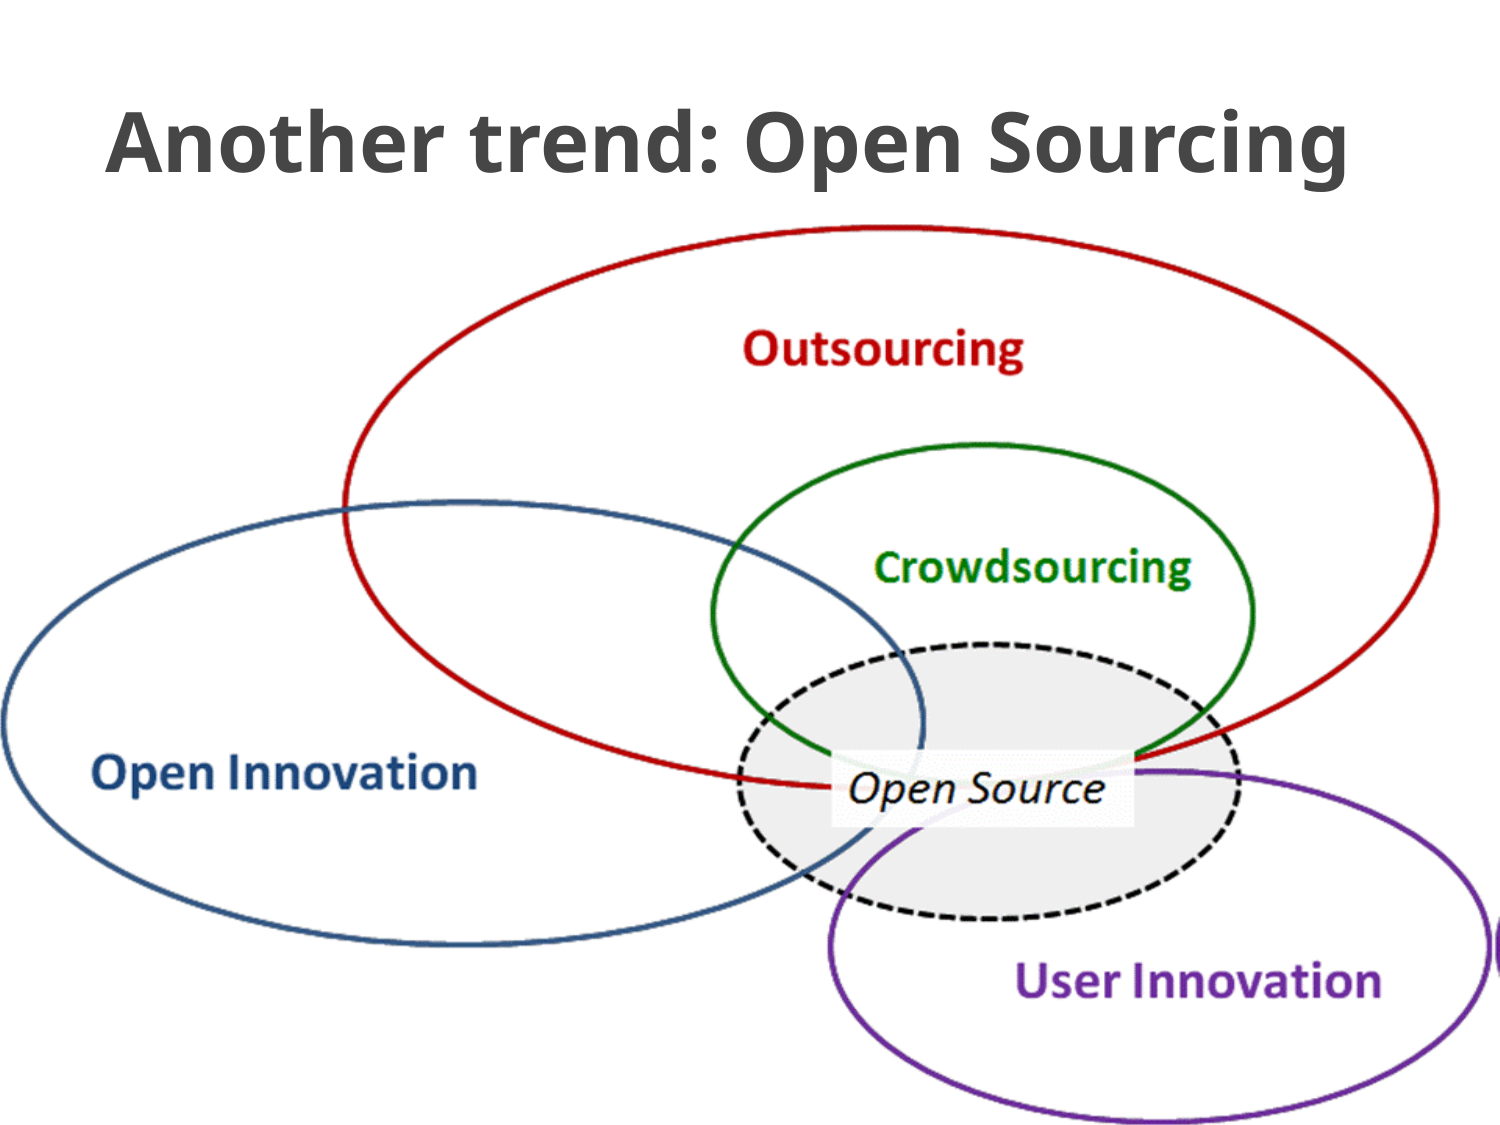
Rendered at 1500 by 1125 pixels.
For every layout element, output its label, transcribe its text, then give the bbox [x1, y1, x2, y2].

title Another trend: Open Sourcing [75, 45, 1425, 224]
picture [0, 224, 1500, 1125]
